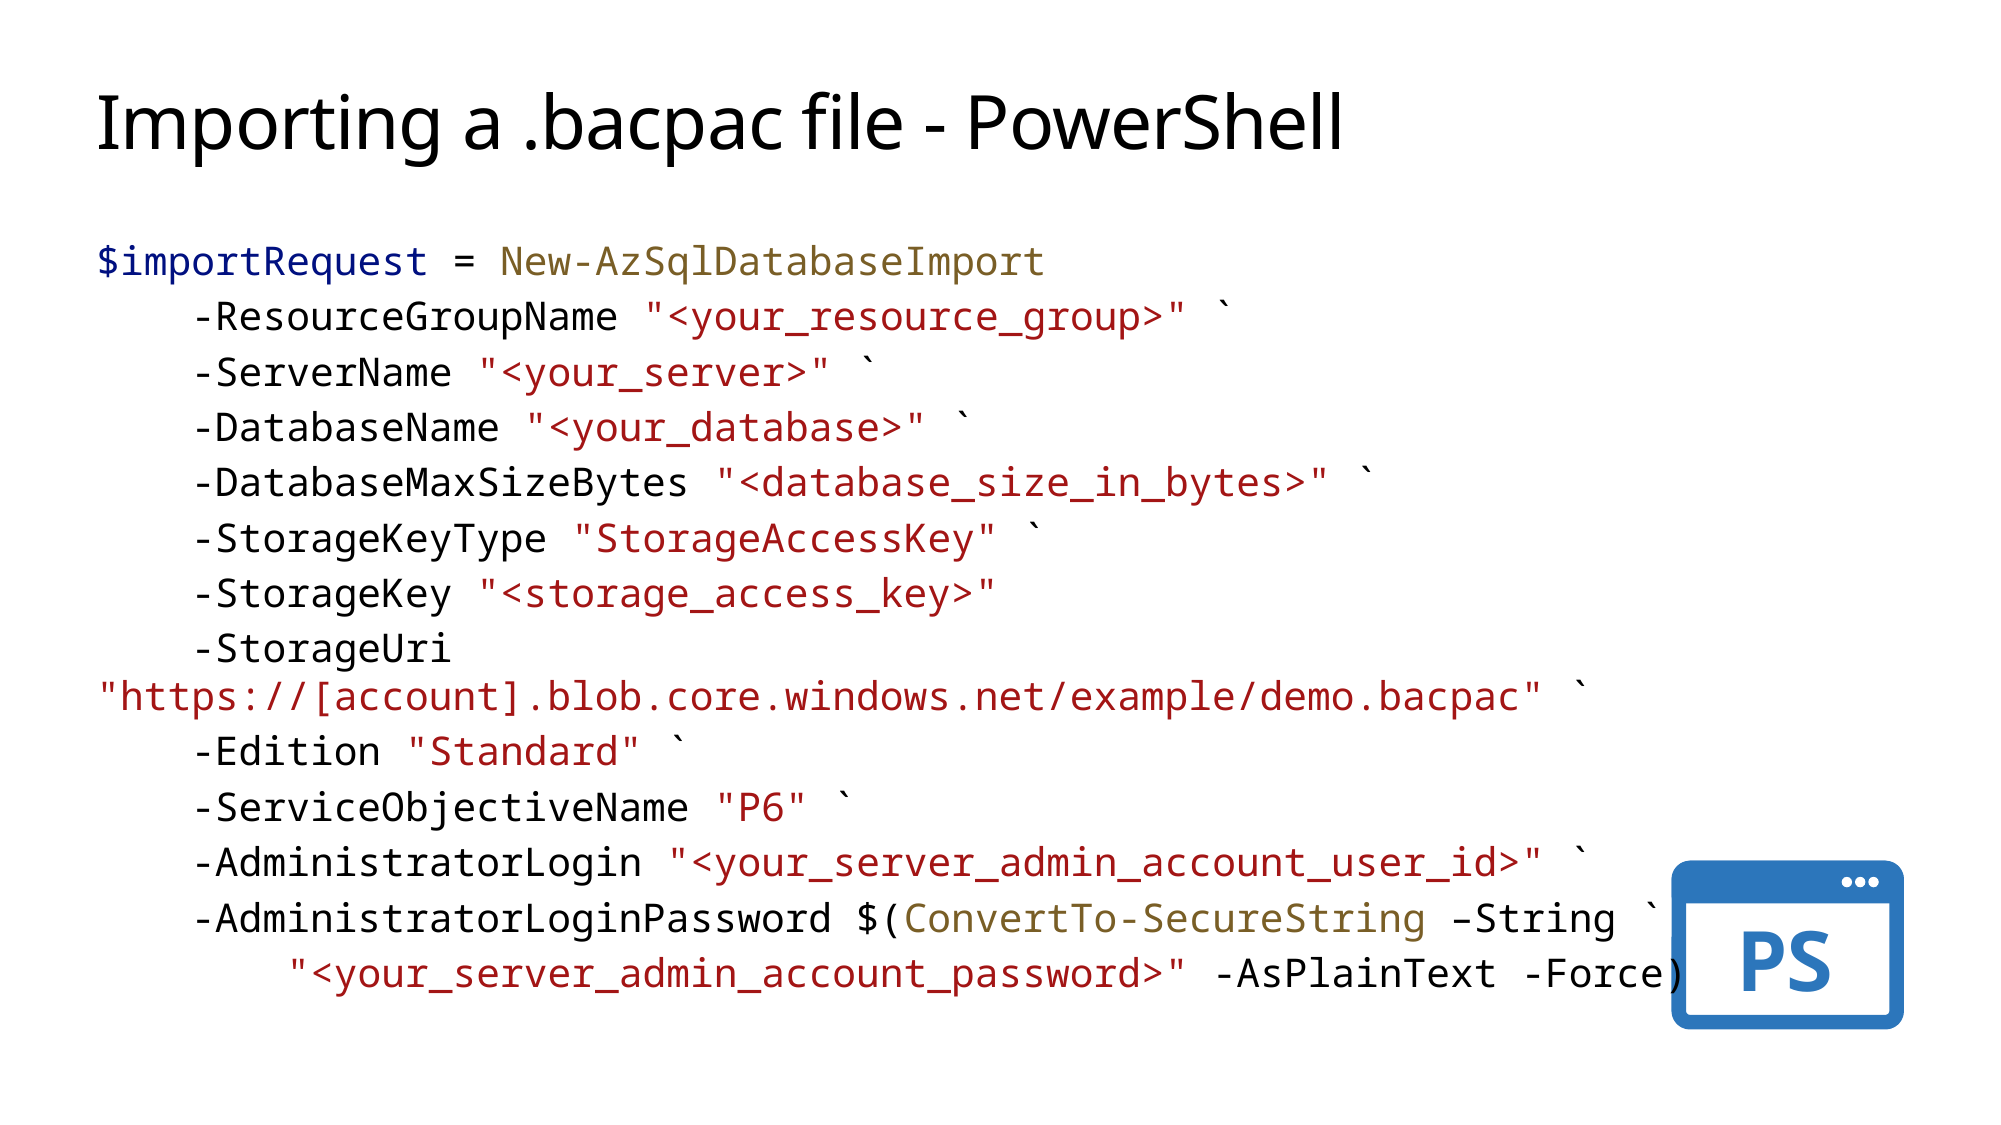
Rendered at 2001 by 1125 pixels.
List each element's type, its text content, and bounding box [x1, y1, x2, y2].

list $importRequest = New-AzSqlDatabaseImport -ResourceGroupName "<your_resource_group>" ` -ServerName "<your_server>" ` -DatabaseName "<your_database>" ` -DatabaseMaxSizeBytes "<database_size_in_bytes>" ` -StorageKeyType "StorageAccessKey" ` -StorageKey "<storage_access_key>" -StorageUri "https://[account].blob.core.windows.net/example/demo.bacpac" ` -Edition "Standard" ` -ServiceObjectiveName "P6" ` -AdministratorLogin "<your_server_admin_account_user_id>" ` -AdministratorLoginPassword $(ConvertTo-SecureString –String ` "<your_server_admin_account_password>" -AsPlainText -Force) [96, 235, 1904, 549]
title Importing a .bacpac file - PowerShell [96, 75, 1904, 166]
